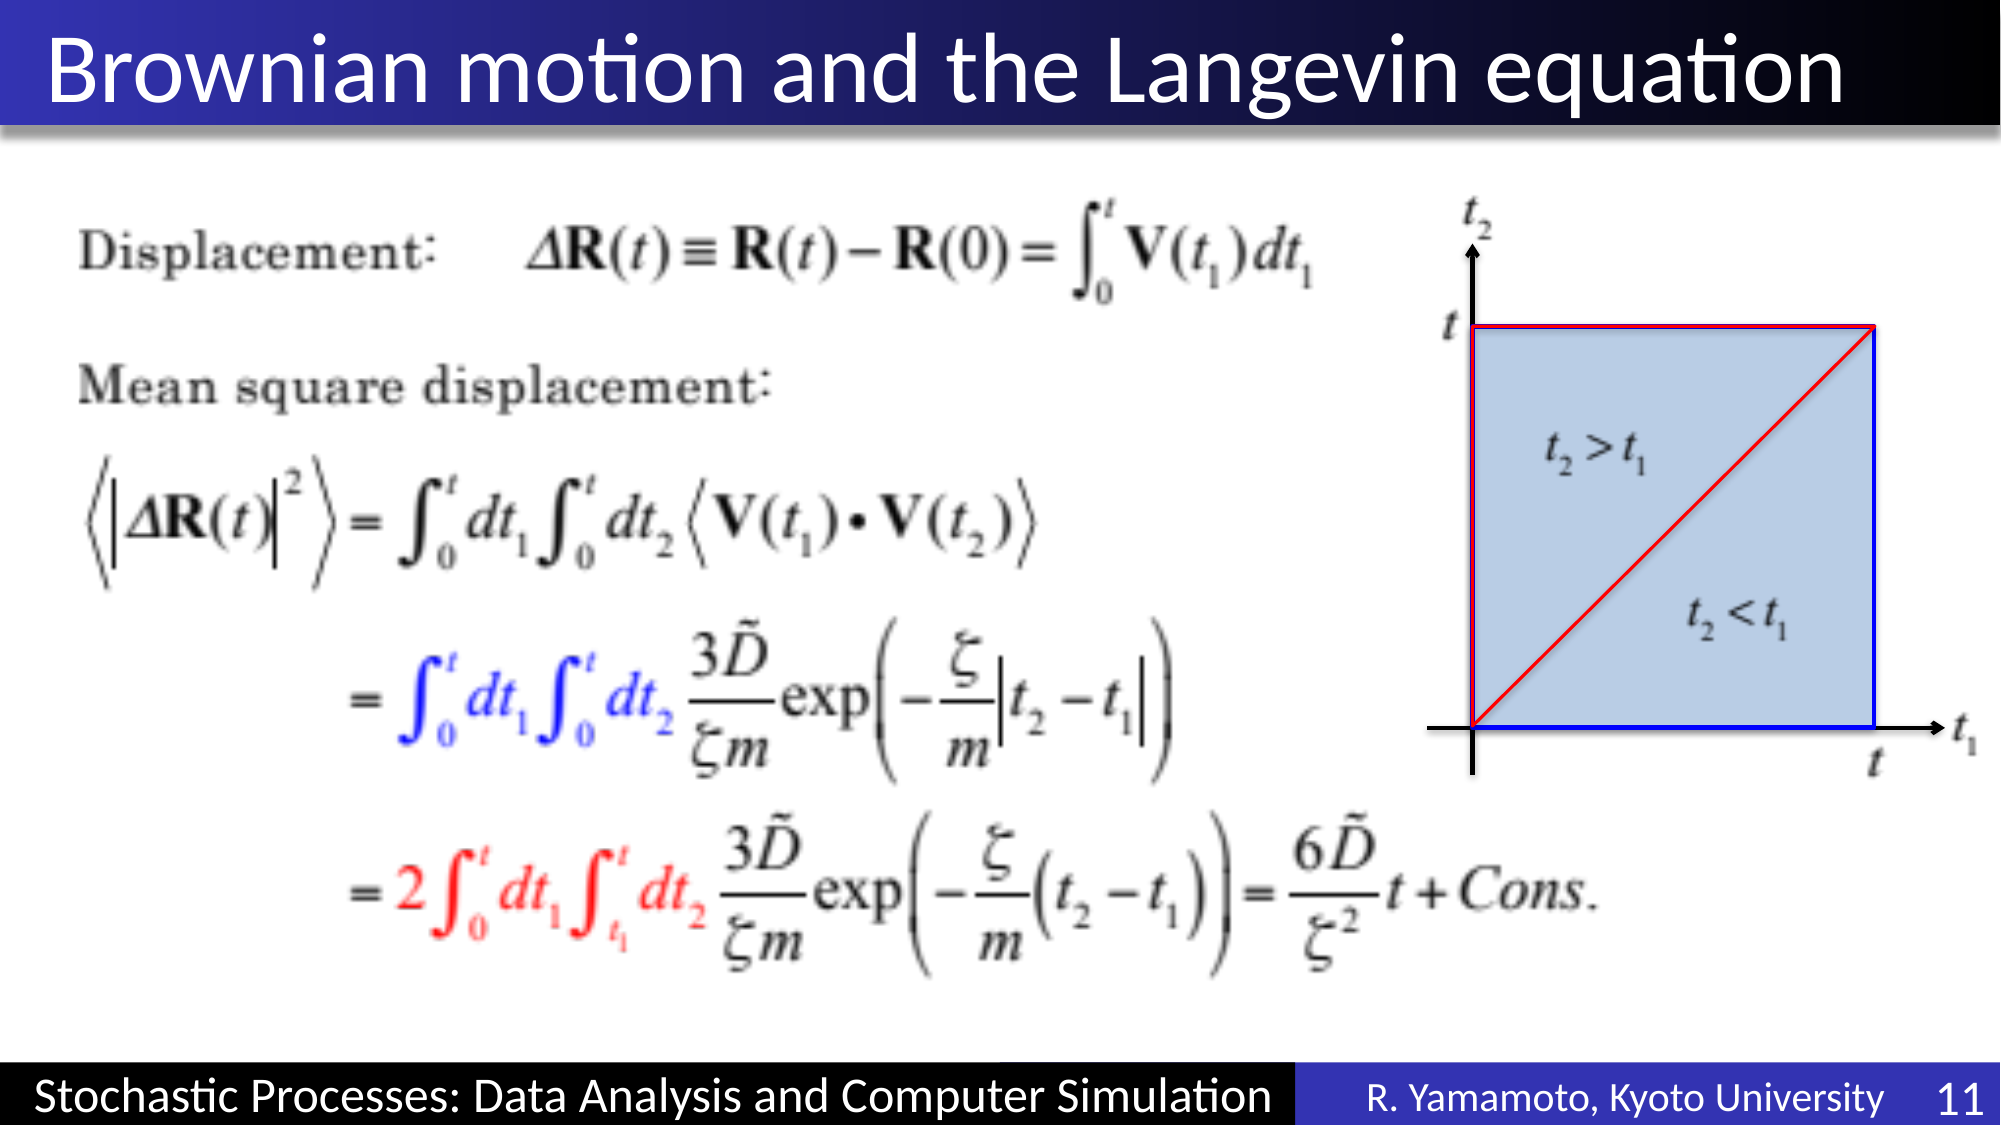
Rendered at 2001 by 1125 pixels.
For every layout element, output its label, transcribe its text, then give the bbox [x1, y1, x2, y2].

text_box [1456, 172, 1499, 244]
title Brownian motion and the Langevin equation [0, 0, 1951, 126]
footer R. Yamamoto, Kyoto University [999, 1065, 1900, 1125]
slide_number 11 [1900, 1065, 2000, 1125]
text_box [1862, 739, 1889, 782]
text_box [1681, 573, 1792, 646]
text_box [78, 148, 1923, 993]
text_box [1946, 689, 1981, 761]
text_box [1436, 302, 1464, 345]
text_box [1540, 408, 1650, 481]
